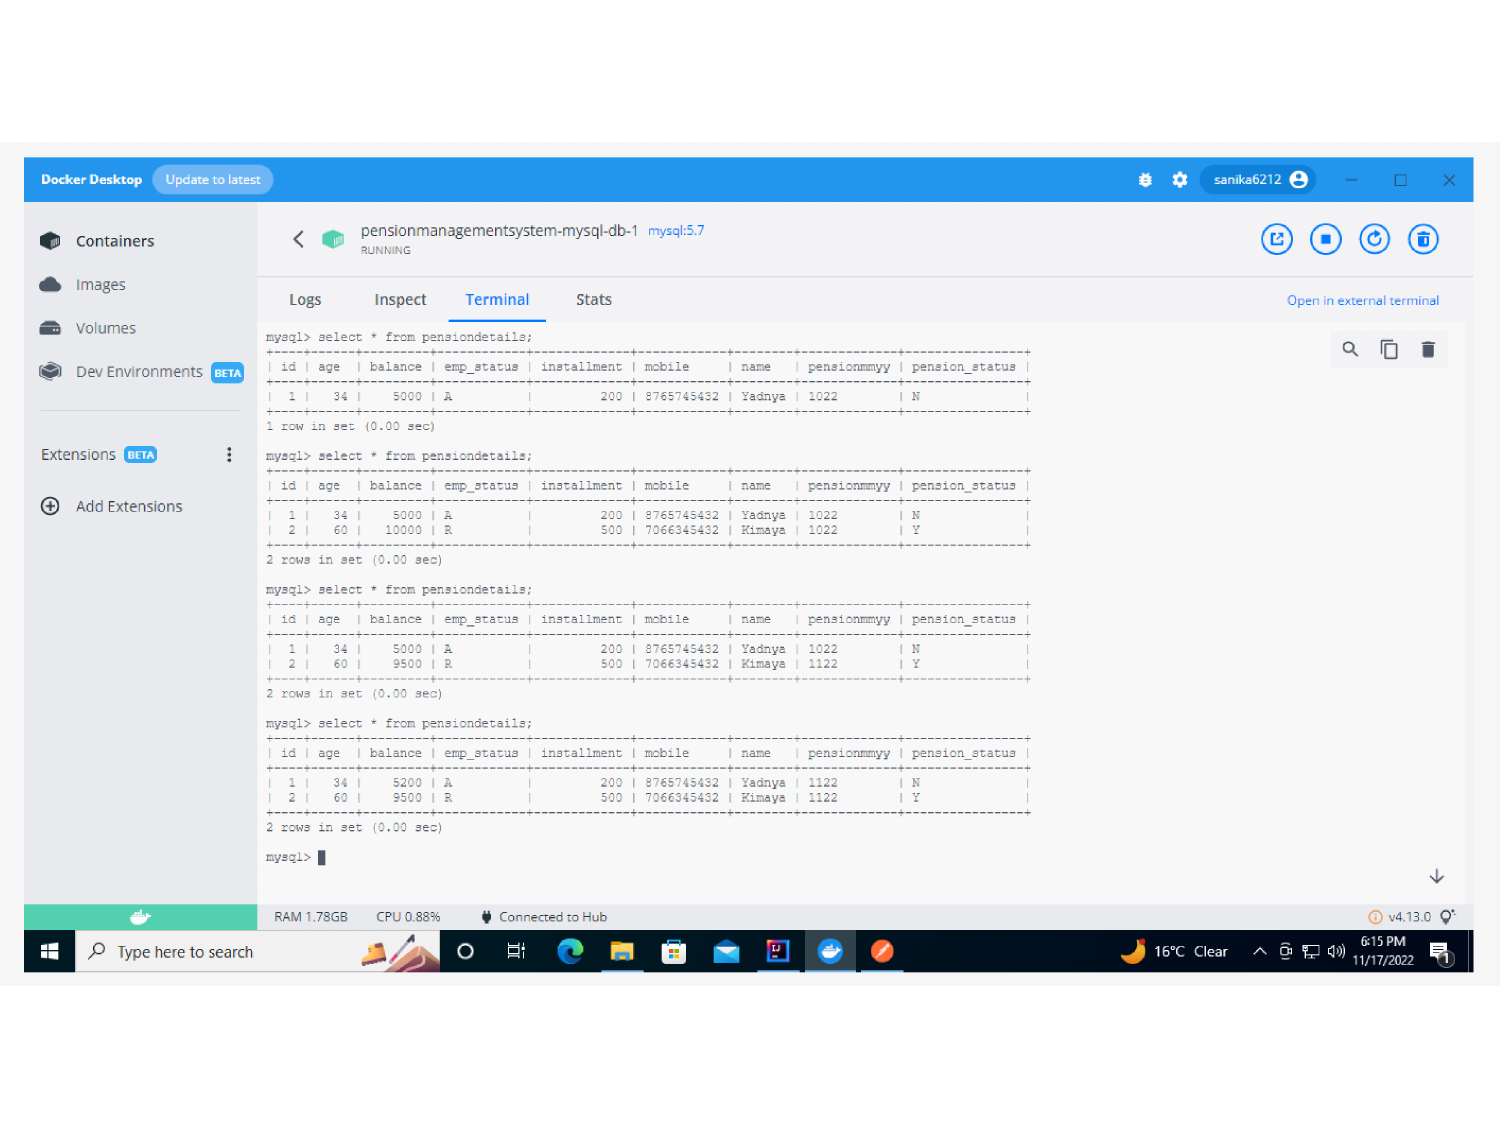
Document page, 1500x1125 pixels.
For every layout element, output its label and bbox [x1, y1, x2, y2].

picture [0, 141, 1500, 987]
